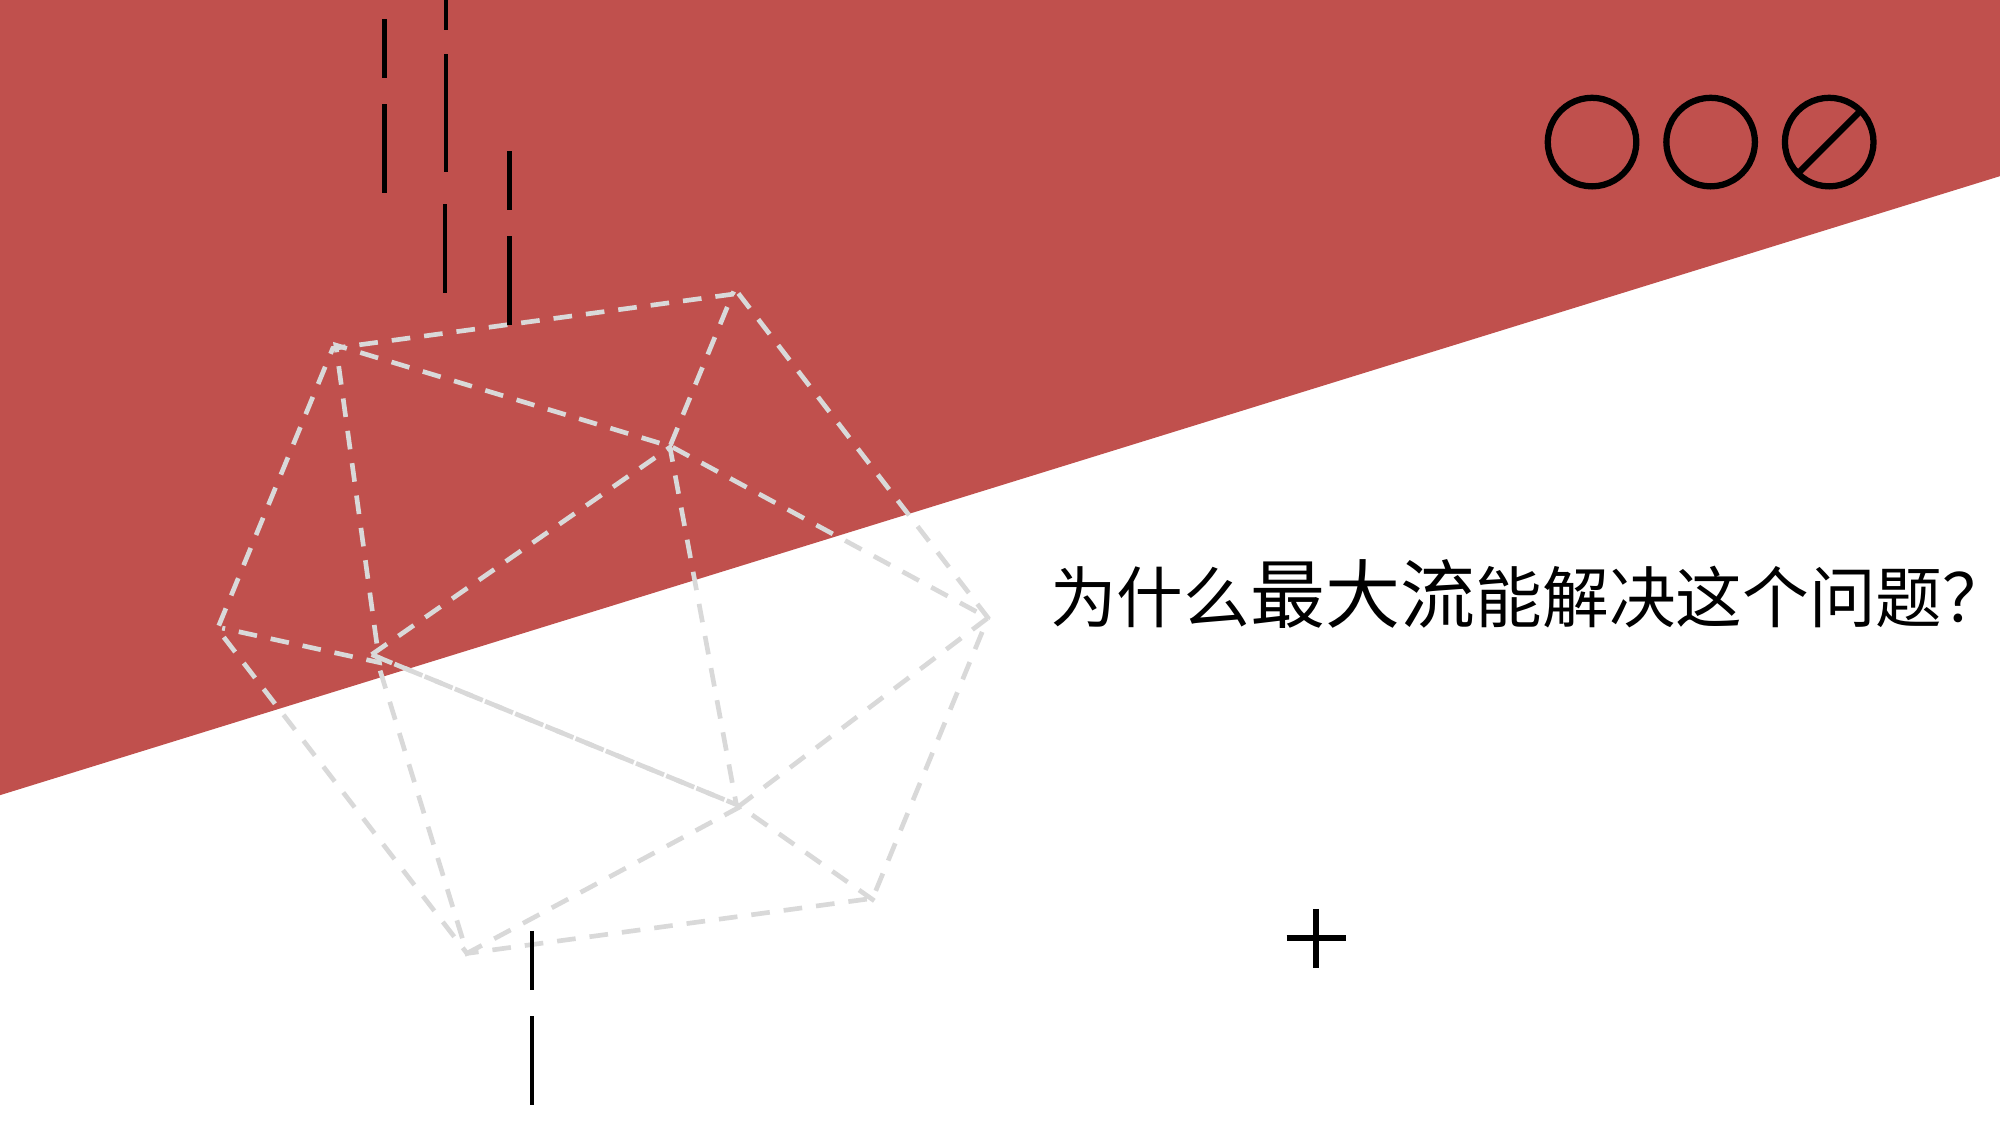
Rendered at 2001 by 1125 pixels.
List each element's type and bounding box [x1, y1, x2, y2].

text_box [1546, 96, 1638, 188]
text_box [982, 540, 1958, 797]
text_box [1665, 96, 1756, 188]
text_box [248, 267, 960, 981]
text_box [1286, 908, 1346, 968]
text_box [1797, 110, 1861, 174]
text_box [0, 0, 2000, 797]
text_box [1783, 96, 1875, 188]
